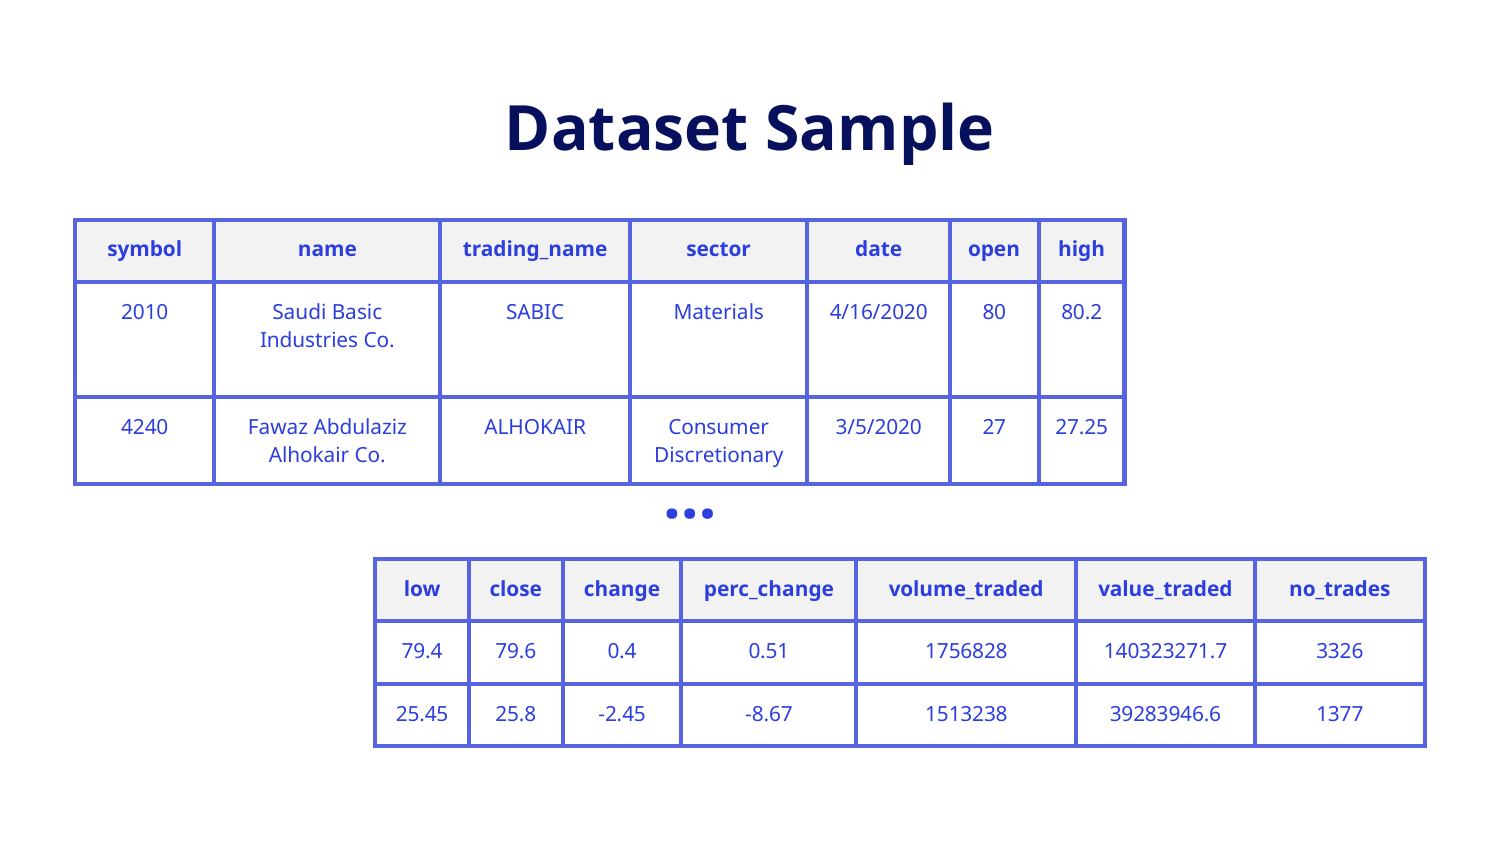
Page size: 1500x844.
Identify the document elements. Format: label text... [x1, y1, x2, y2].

table_cell Fawaz Abdulaziz Alhokair Co. [216, 399, 438, 482]
table_cell 39283946.6 [1078, 686, 1253, 744]
table_cell 4240 [77, 399, 212, 482]
table_cell 3326 [1257, 623, 1423, 682]
table_header volume_traded [858, 561, 1074, 619]
table_header sector [632, 222, 805, 280]
table_cell 80 [952, 284, 1037, 395]
table_cell 2010 [77, 284, 212, 395]
table_cell 25.45 [377, 686, 467, 744]
table_cell 25.8 [471, 686, 561, 744]
table_cell Saudi Basic Industries Co. [216, 284, 438, 395]
table_cell Materials [632, 284, 805, 395]
table_header symbol [77, 222, 212, 280]
table_cell 1377 [1257, 686, 1423, 744]
table_header low [377, 561, 467, 619]
table_header close [471, 561, 561, 619]
table_cell 79.6 [471, 623, 561, 682]
table_cell SABIC [442, 284, 628, 395]
table_header open [952, 222, 1037, 280]
text_box … [648, 448, 920, 539]
table_cell 4/16/2020 [809, 284, 948, 395]
table_header name [216, 222, 438, 280]
table_cell 27.25 [1041, 399, 1122, 482]
table_cell 79.4 [377, 623, 467, 682]
table_header trading_name [442, 222, 628, 280]
table_cell 80.2 [1041, 284, 1122, 395]
table_cell -8.67 [683, 686, 854, 744]
table_cell -2.45 [565, 686, 679, 744]
table_cell 1513238 [858, 686, 1074, 744]
table_header date [809, 222, 948, 280]
table_cell 1756828 [858, 623, 1074, 682]
table_cell 3/5/2020 [809, 399, 948, 482]
table_header no_trades [1257, 561, 1423, 619]
table_cell 27 [952, 399, 1037, 482]
table_cell 140323271.7 [1078, 623, 1253, 682]
table_header perc_change [683, 561, 854, 619]
table_header change [565, 561, 679, 619]
table_header value_traded [1078, 561, 1253, 619]
table_cell ALHOKAIR [442, 399, 628, 482]
title Dataset Sample [75, 72, 1425, 167]
table_cell 0.4 [565, 623, 679, 682]
table_cell Consumer Discretionary [632, 399, 805, 482]
table_header high [1041, 222, 1122, 280]
table_cell 0.51 [683, 623, 854, 682]
